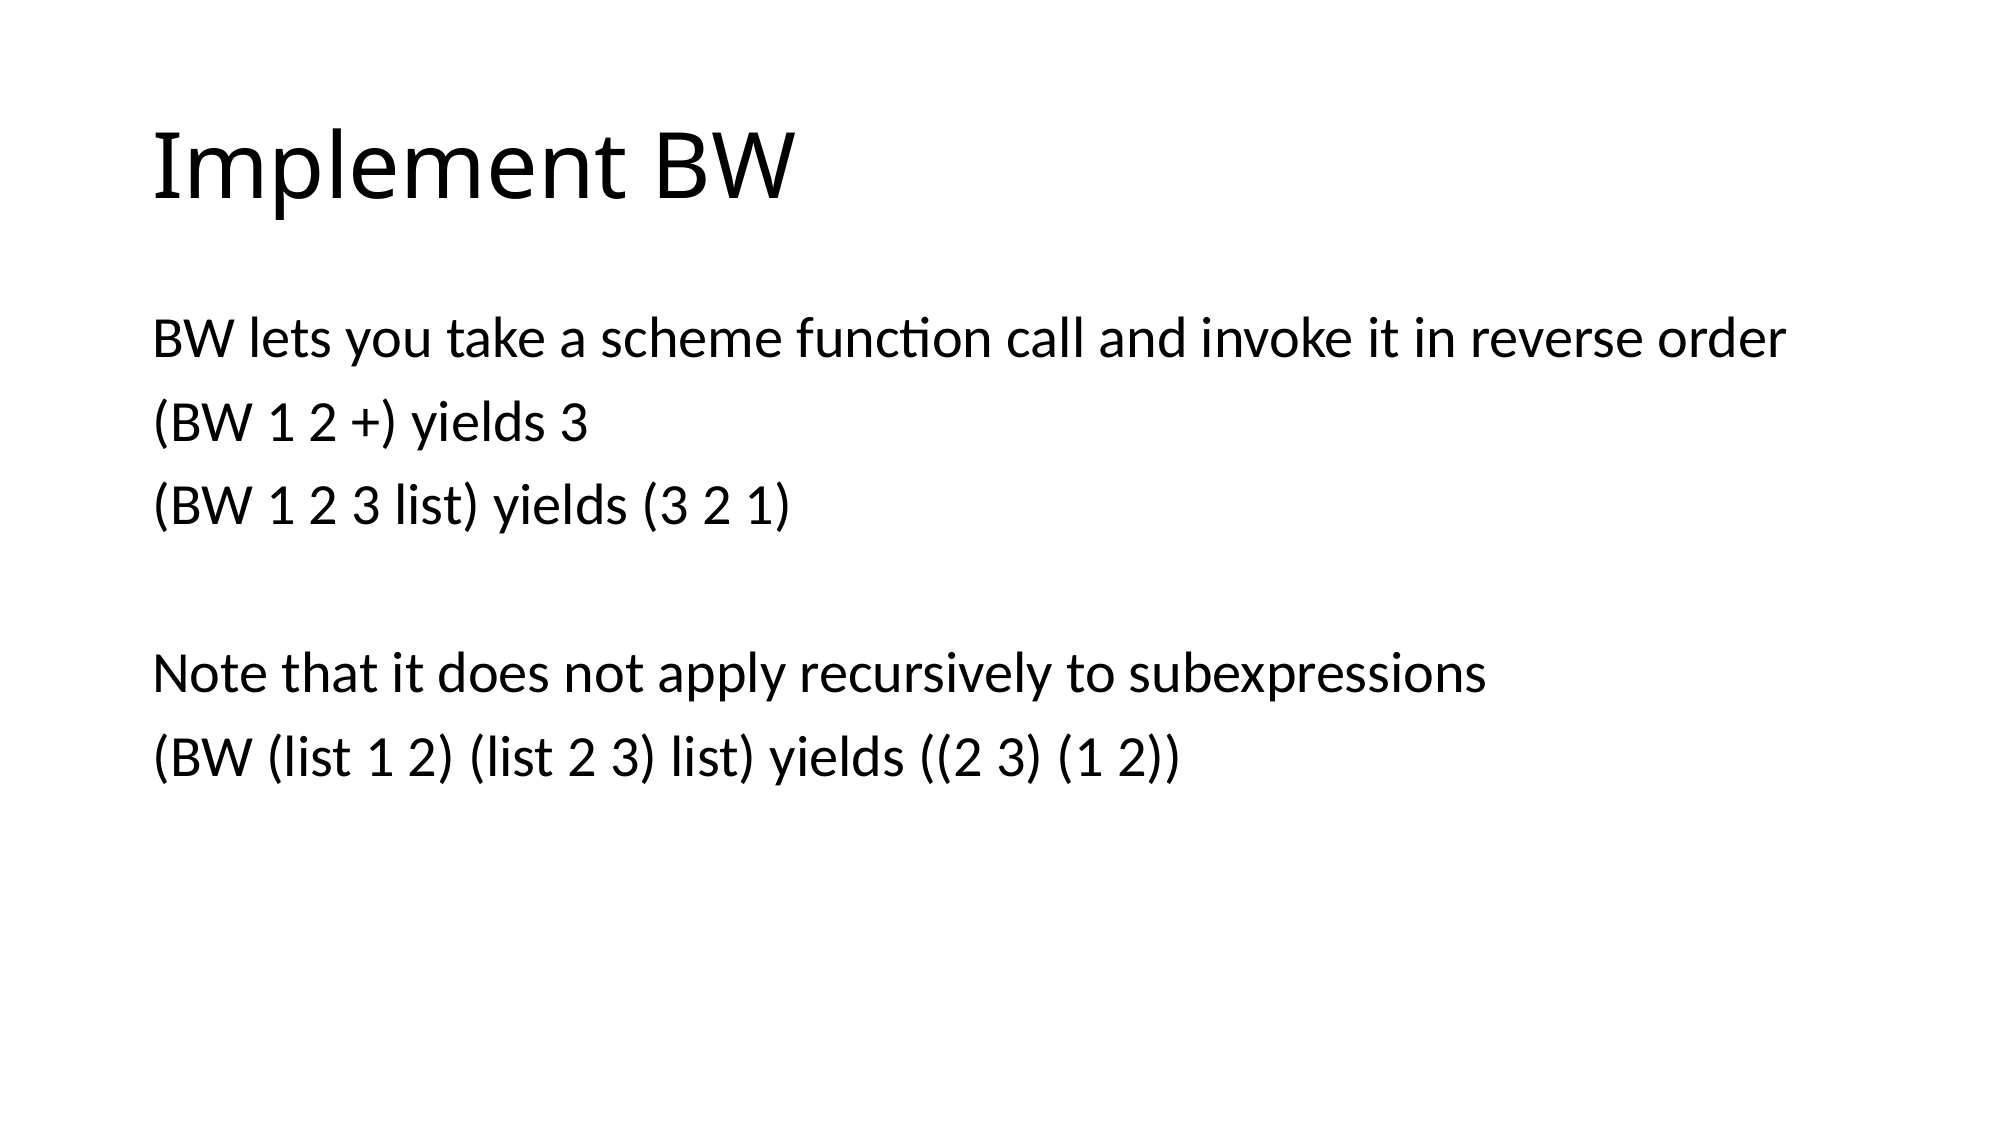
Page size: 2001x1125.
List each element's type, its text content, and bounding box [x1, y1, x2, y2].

title Implement BW [137, 59, 1863, 278]
list BW lets you take a scheme function call and invoke it in reverse order (BW 1 2 +) yields 3 (BW 1 2 3 list) yields (3 2 1) Note that it does not apply recursively to subexpressions (BW (list 1 2) (list 2 3) list) yields ((2 3) (1 2)) [137, 299, 1863, 1014]
